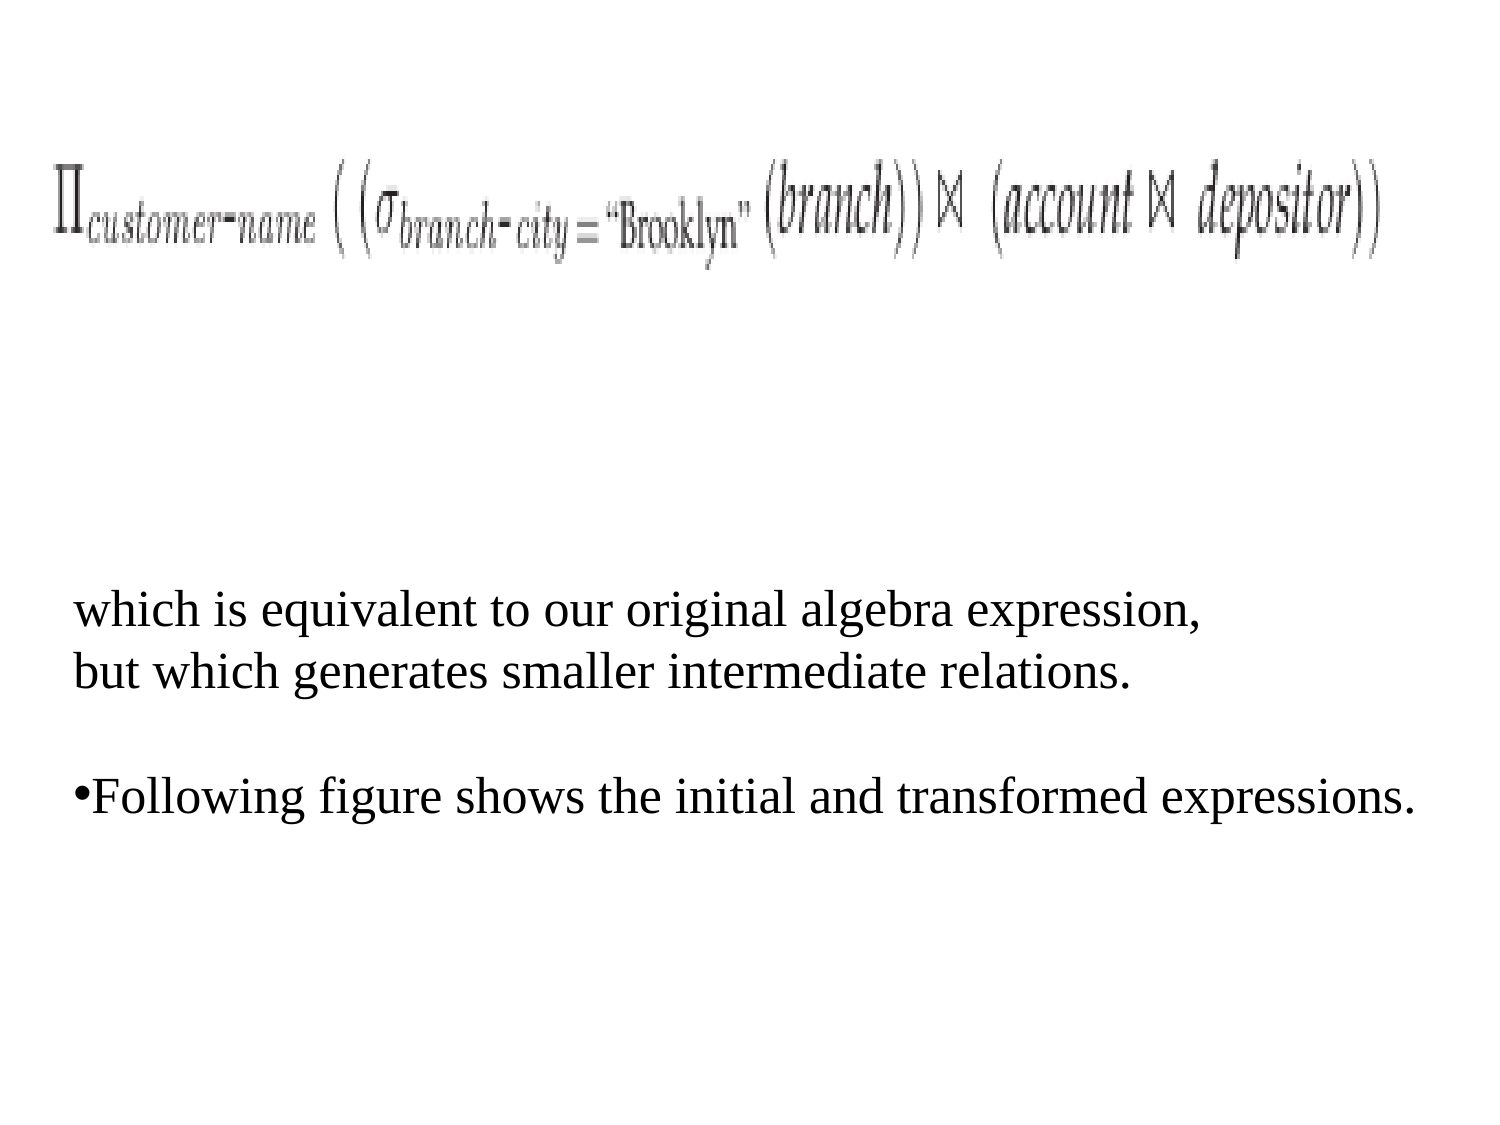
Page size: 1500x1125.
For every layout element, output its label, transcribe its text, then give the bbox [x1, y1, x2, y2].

text_box which is equivalent to our original algebra expression, but which generates smaller intermediate relations. Following figure shows the initial and transformed expressions. [58, 566, 1451, 917]
picture [44, 149, 1426, 271]
